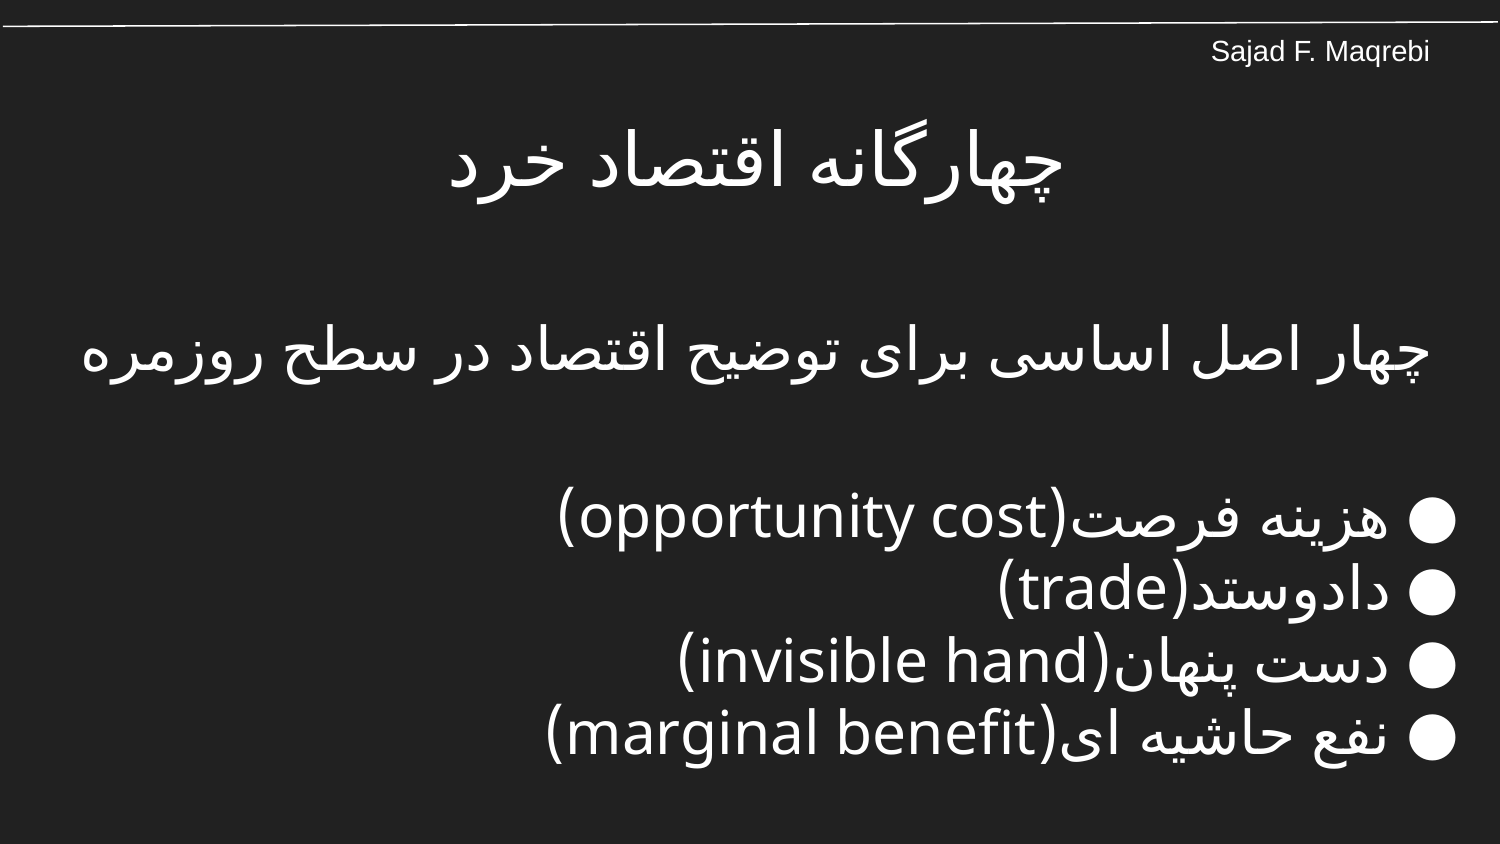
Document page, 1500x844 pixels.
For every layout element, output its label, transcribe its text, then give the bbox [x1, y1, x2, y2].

title چهارگانه اقتصاد خرد [58, 87, 1457, 226]
title هزینه فرصت(opportunity cost) دادوستد(trade) دست پنهان(invisible hand) نفع حاشیه ای(marginal benefit) [83, 421, 1482, 822]
title چهار اصل اساسی برای توضیح اقتصاد در سطح روزمره [58, 276, 1457, 415]
